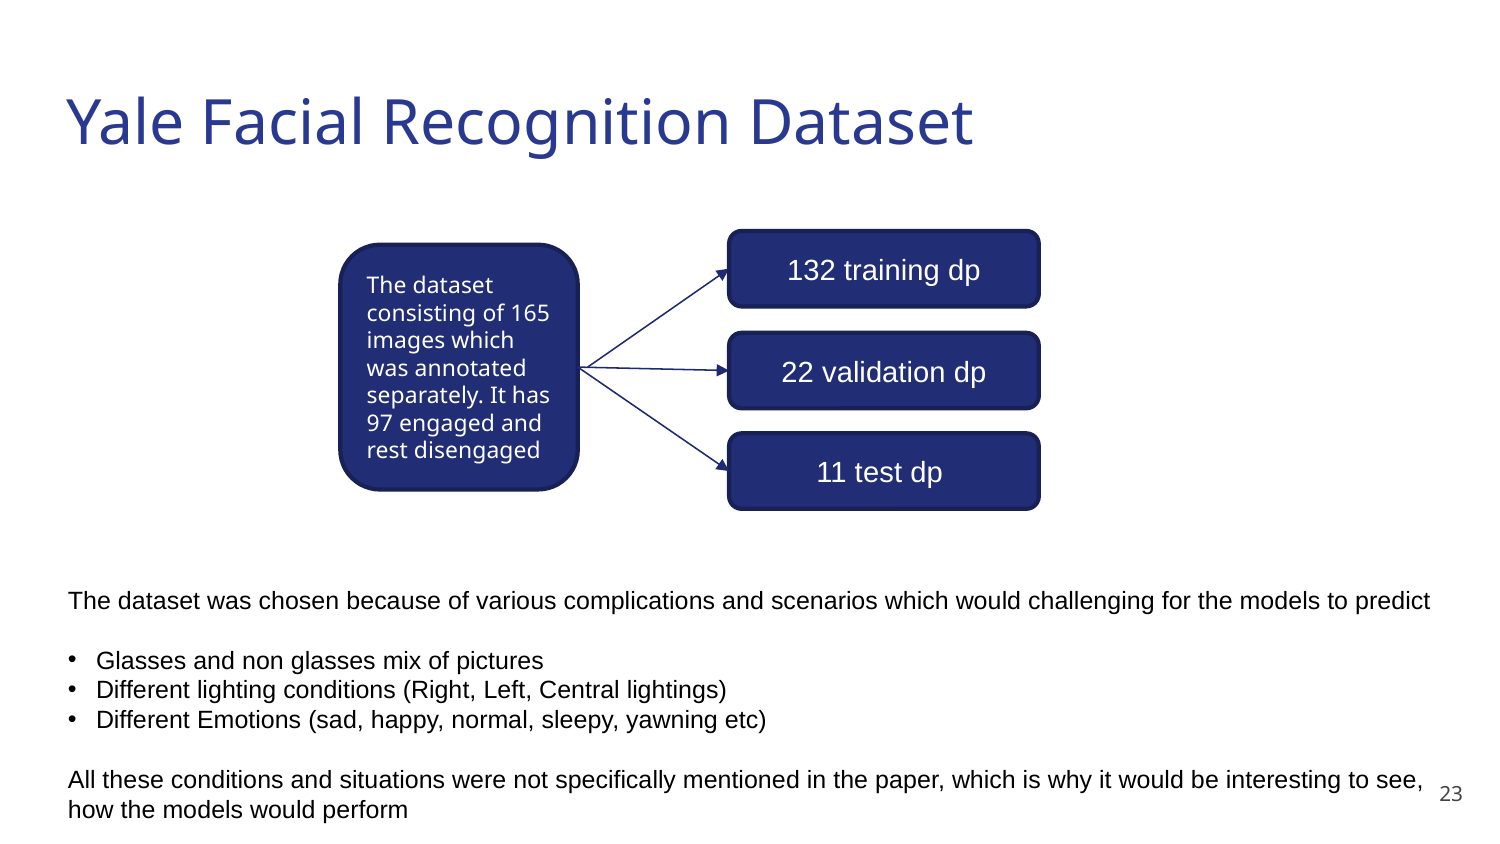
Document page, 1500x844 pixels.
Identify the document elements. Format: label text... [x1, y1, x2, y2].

text_box The dataset was chosen because of various complications and scenarios which would challenging for the models to predict Glasses and non glasses mix of pictures Different lighting conditions (Right, Left, Central lightings) Different Emotions (sad, happy, normal, sleepy, yawning etc) All these conditions and situations were not specifically mentioned in the paper, which is why it would be interesting to see, how the models would perform [53, 576, 1449, 832]
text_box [577, 366, 730, 472]
slide_number 23 [1449, 762, 1478, 828]
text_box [587, 268, 730, 365]
text_box 22 validation dp [734, 330, 1041, 411]
text_box The dataset consisting of 165 images which was annotated separately. It has 97 engaged and rest disengaged [338, 242, 580, 492]
title Yale Facial Recognition Dataset [51, 67, 1449, 167]
text_box 132 training dp [726, 228, 1041, 309]
text_box 11 test dp [726, 431, 1041, 511]
